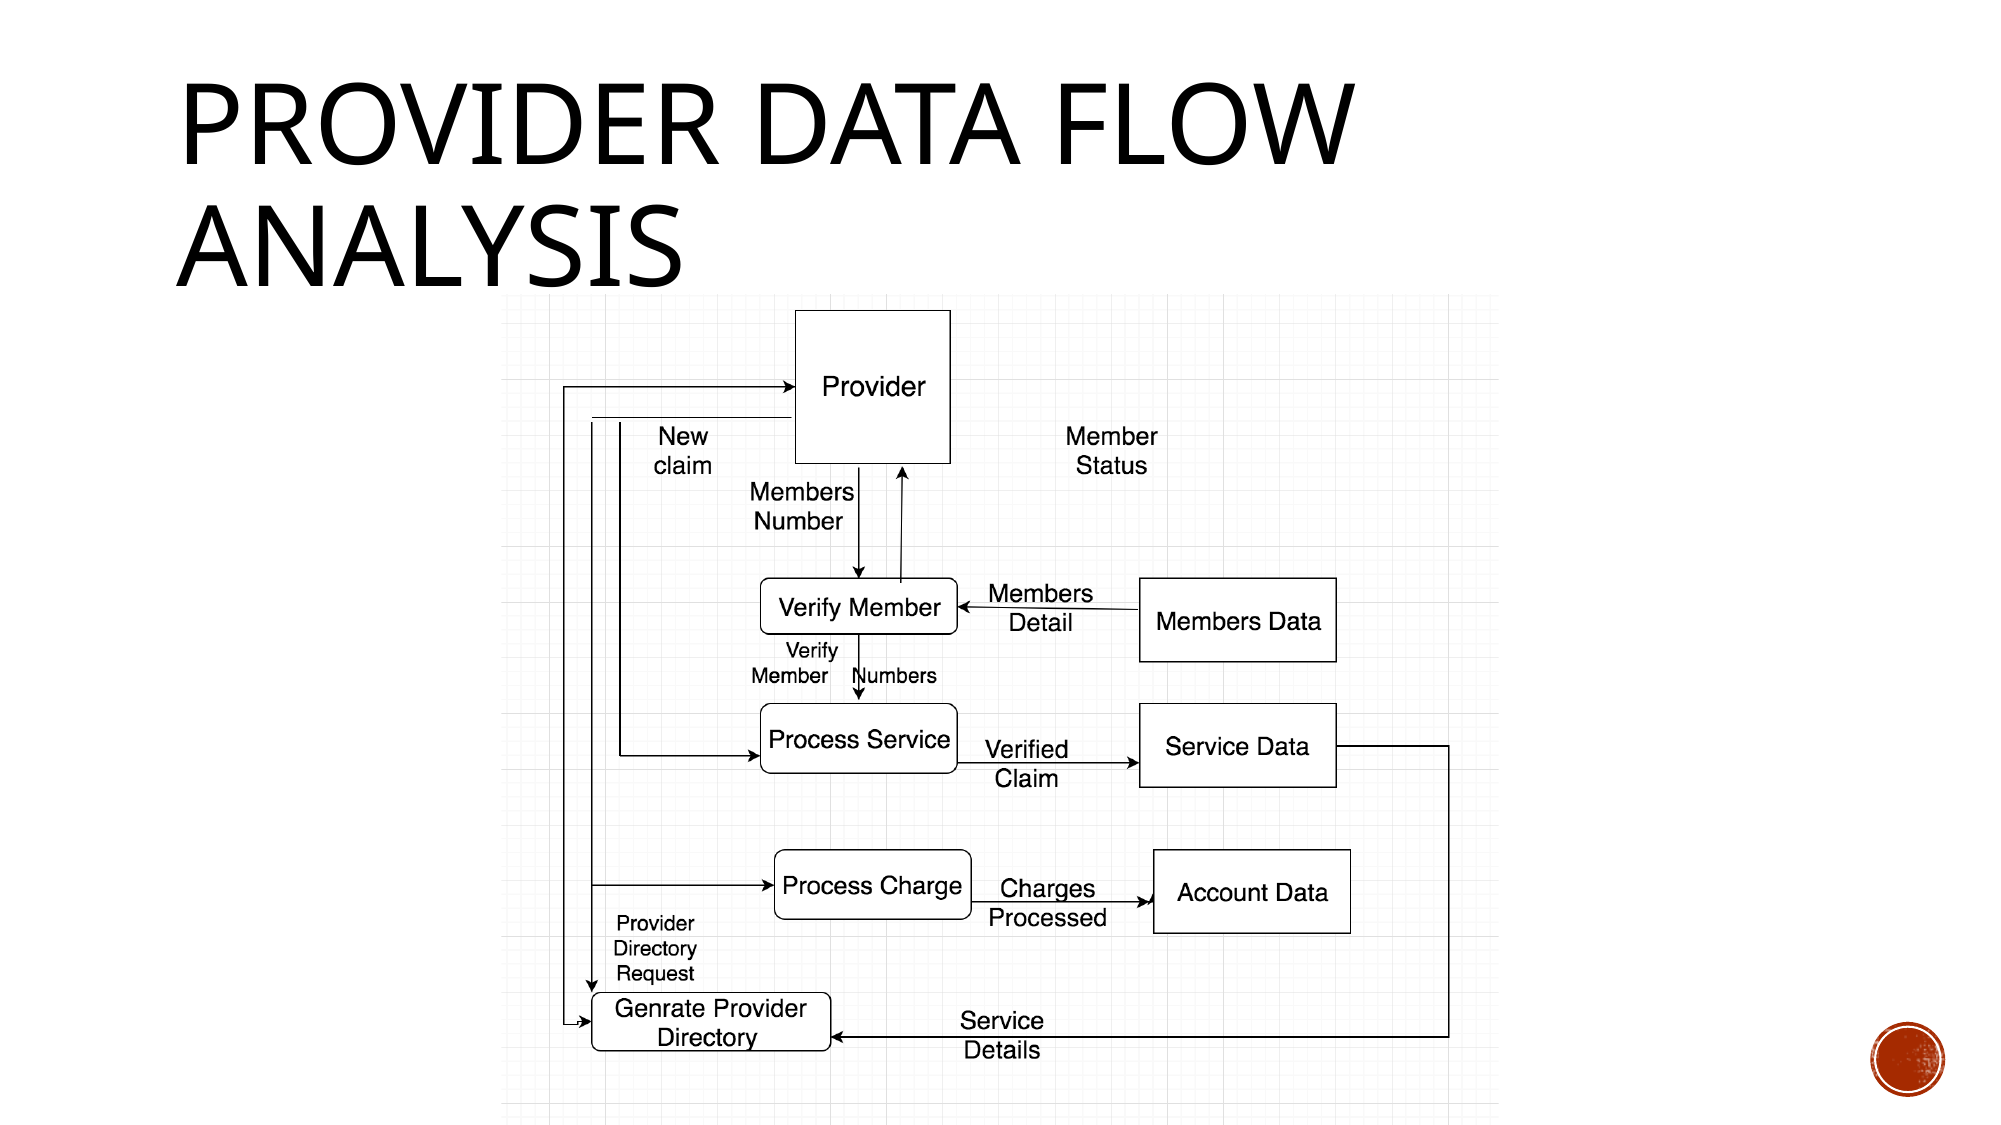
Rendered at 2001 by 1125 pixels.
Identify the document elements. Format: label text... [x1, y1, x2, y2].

picture [501, 294, 1499, 1125]
title Provider Data Flow Analysis [161, 56, 1812, 321]
